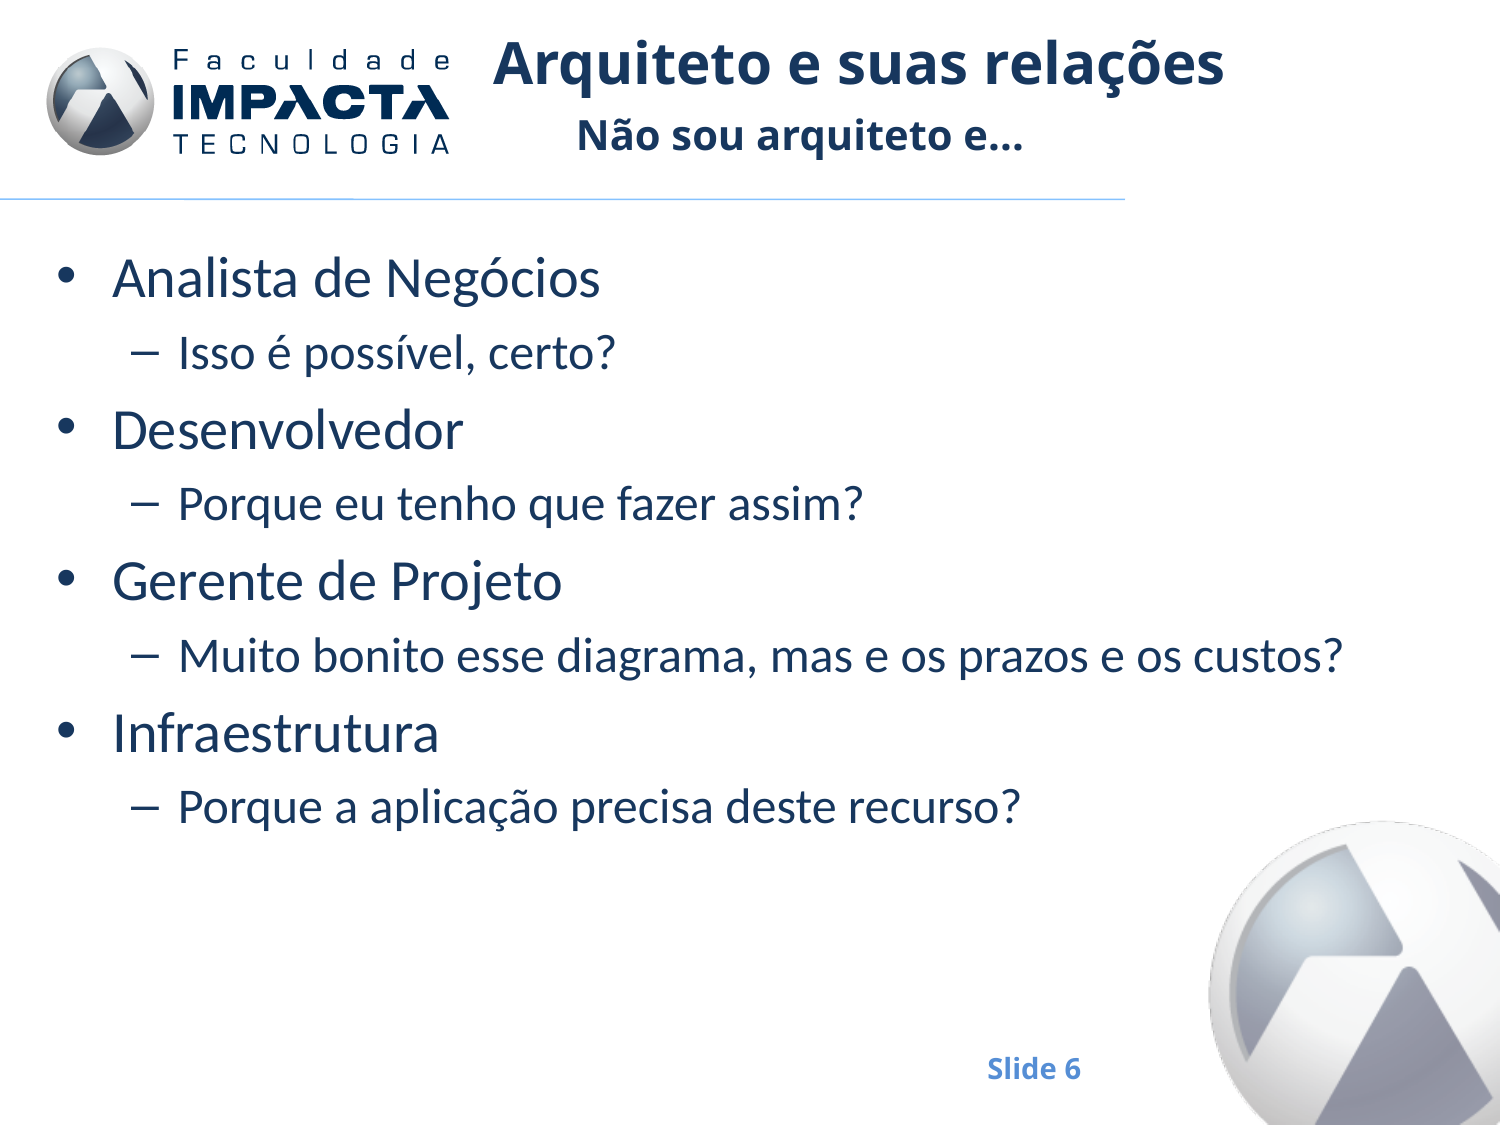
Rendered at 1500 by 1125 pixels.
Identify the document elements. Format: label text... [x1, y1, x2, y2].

picture [35, 35, 458, 164]
picture [1206, 787, 1500, 1125]
title Arquiteto e suas relações [478, 19, 1483, 102]
list Analista de Negócios Isso é possível, certo? Desenvolvedor Porque eu tenho que fazer assim? Gerente de Projeto Muito bonito esse diagrama, mas e os prazos e os custos? Infraestrutura Porque a aplicação precisa deste recurso? [41, 231, 1400, 894]
list Não sou arquiteto e... [561, 101, 1471, 197]
